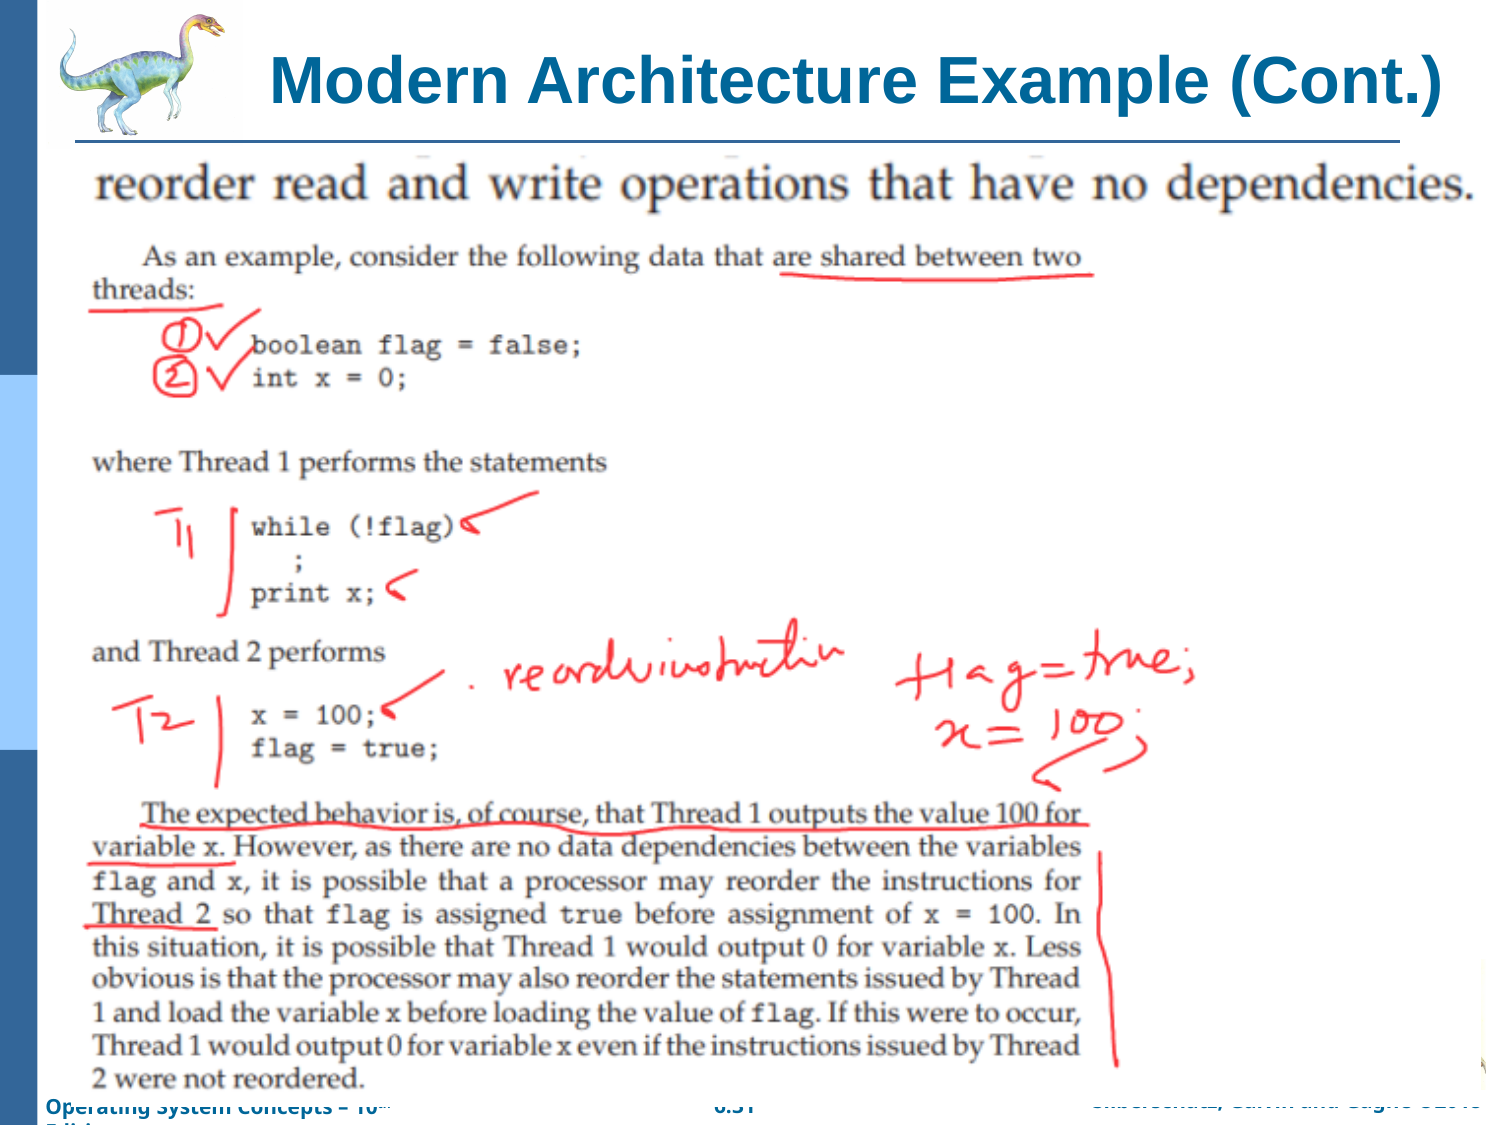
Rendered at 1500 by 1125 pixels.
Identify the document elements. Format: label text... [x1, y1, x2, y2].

picture [46, 0, 1486, 1114]
title Modern Architecture Example (Cont.) [182, 29, 1500, 125]
